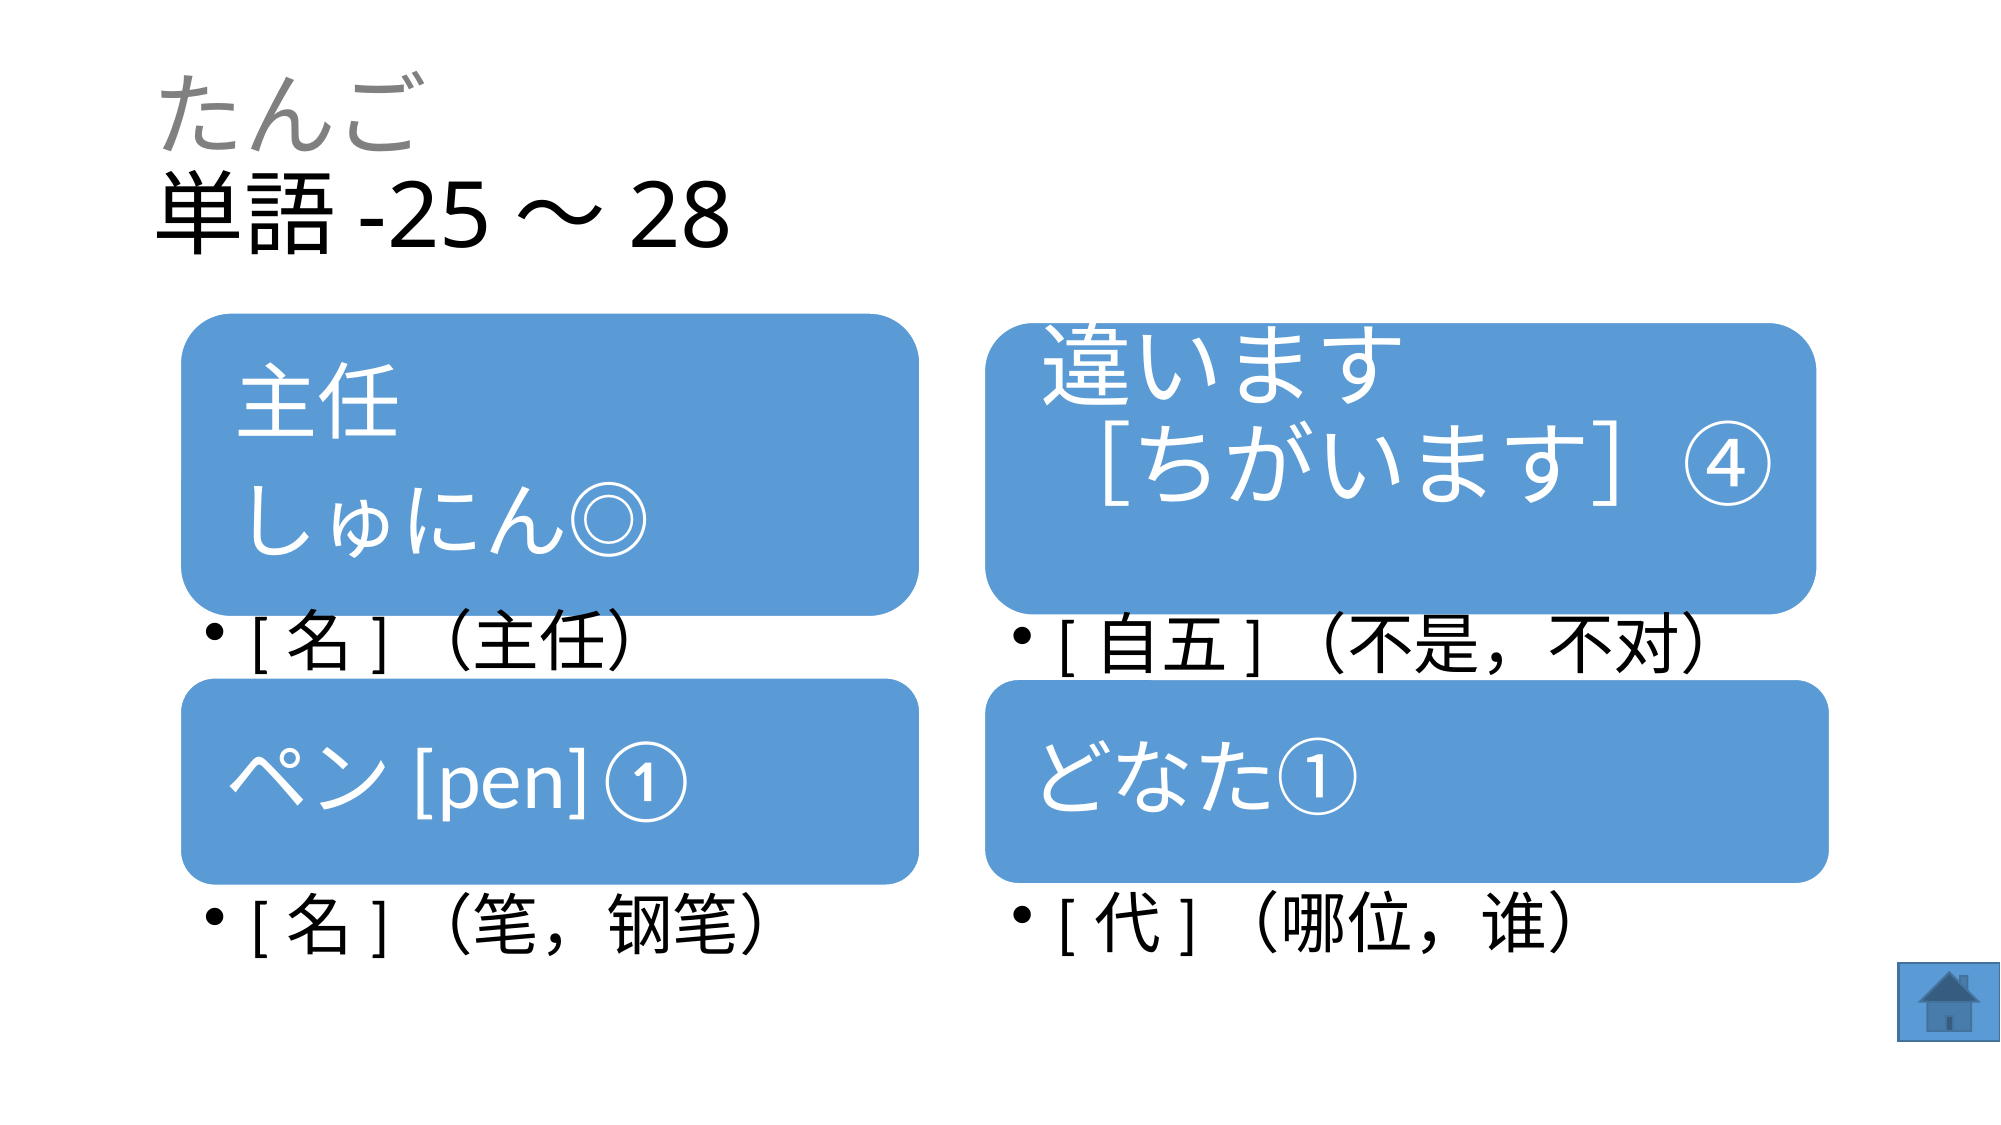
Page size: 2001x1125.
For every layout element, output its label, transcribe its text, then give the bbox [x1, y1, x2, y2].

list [179, 312, 921, 947]
text_box [1897, 962, 2000, 1042]
title たんご 単語-25～28 [137, 59, 1863, 278]
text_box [984, 322, 1830, 947]
